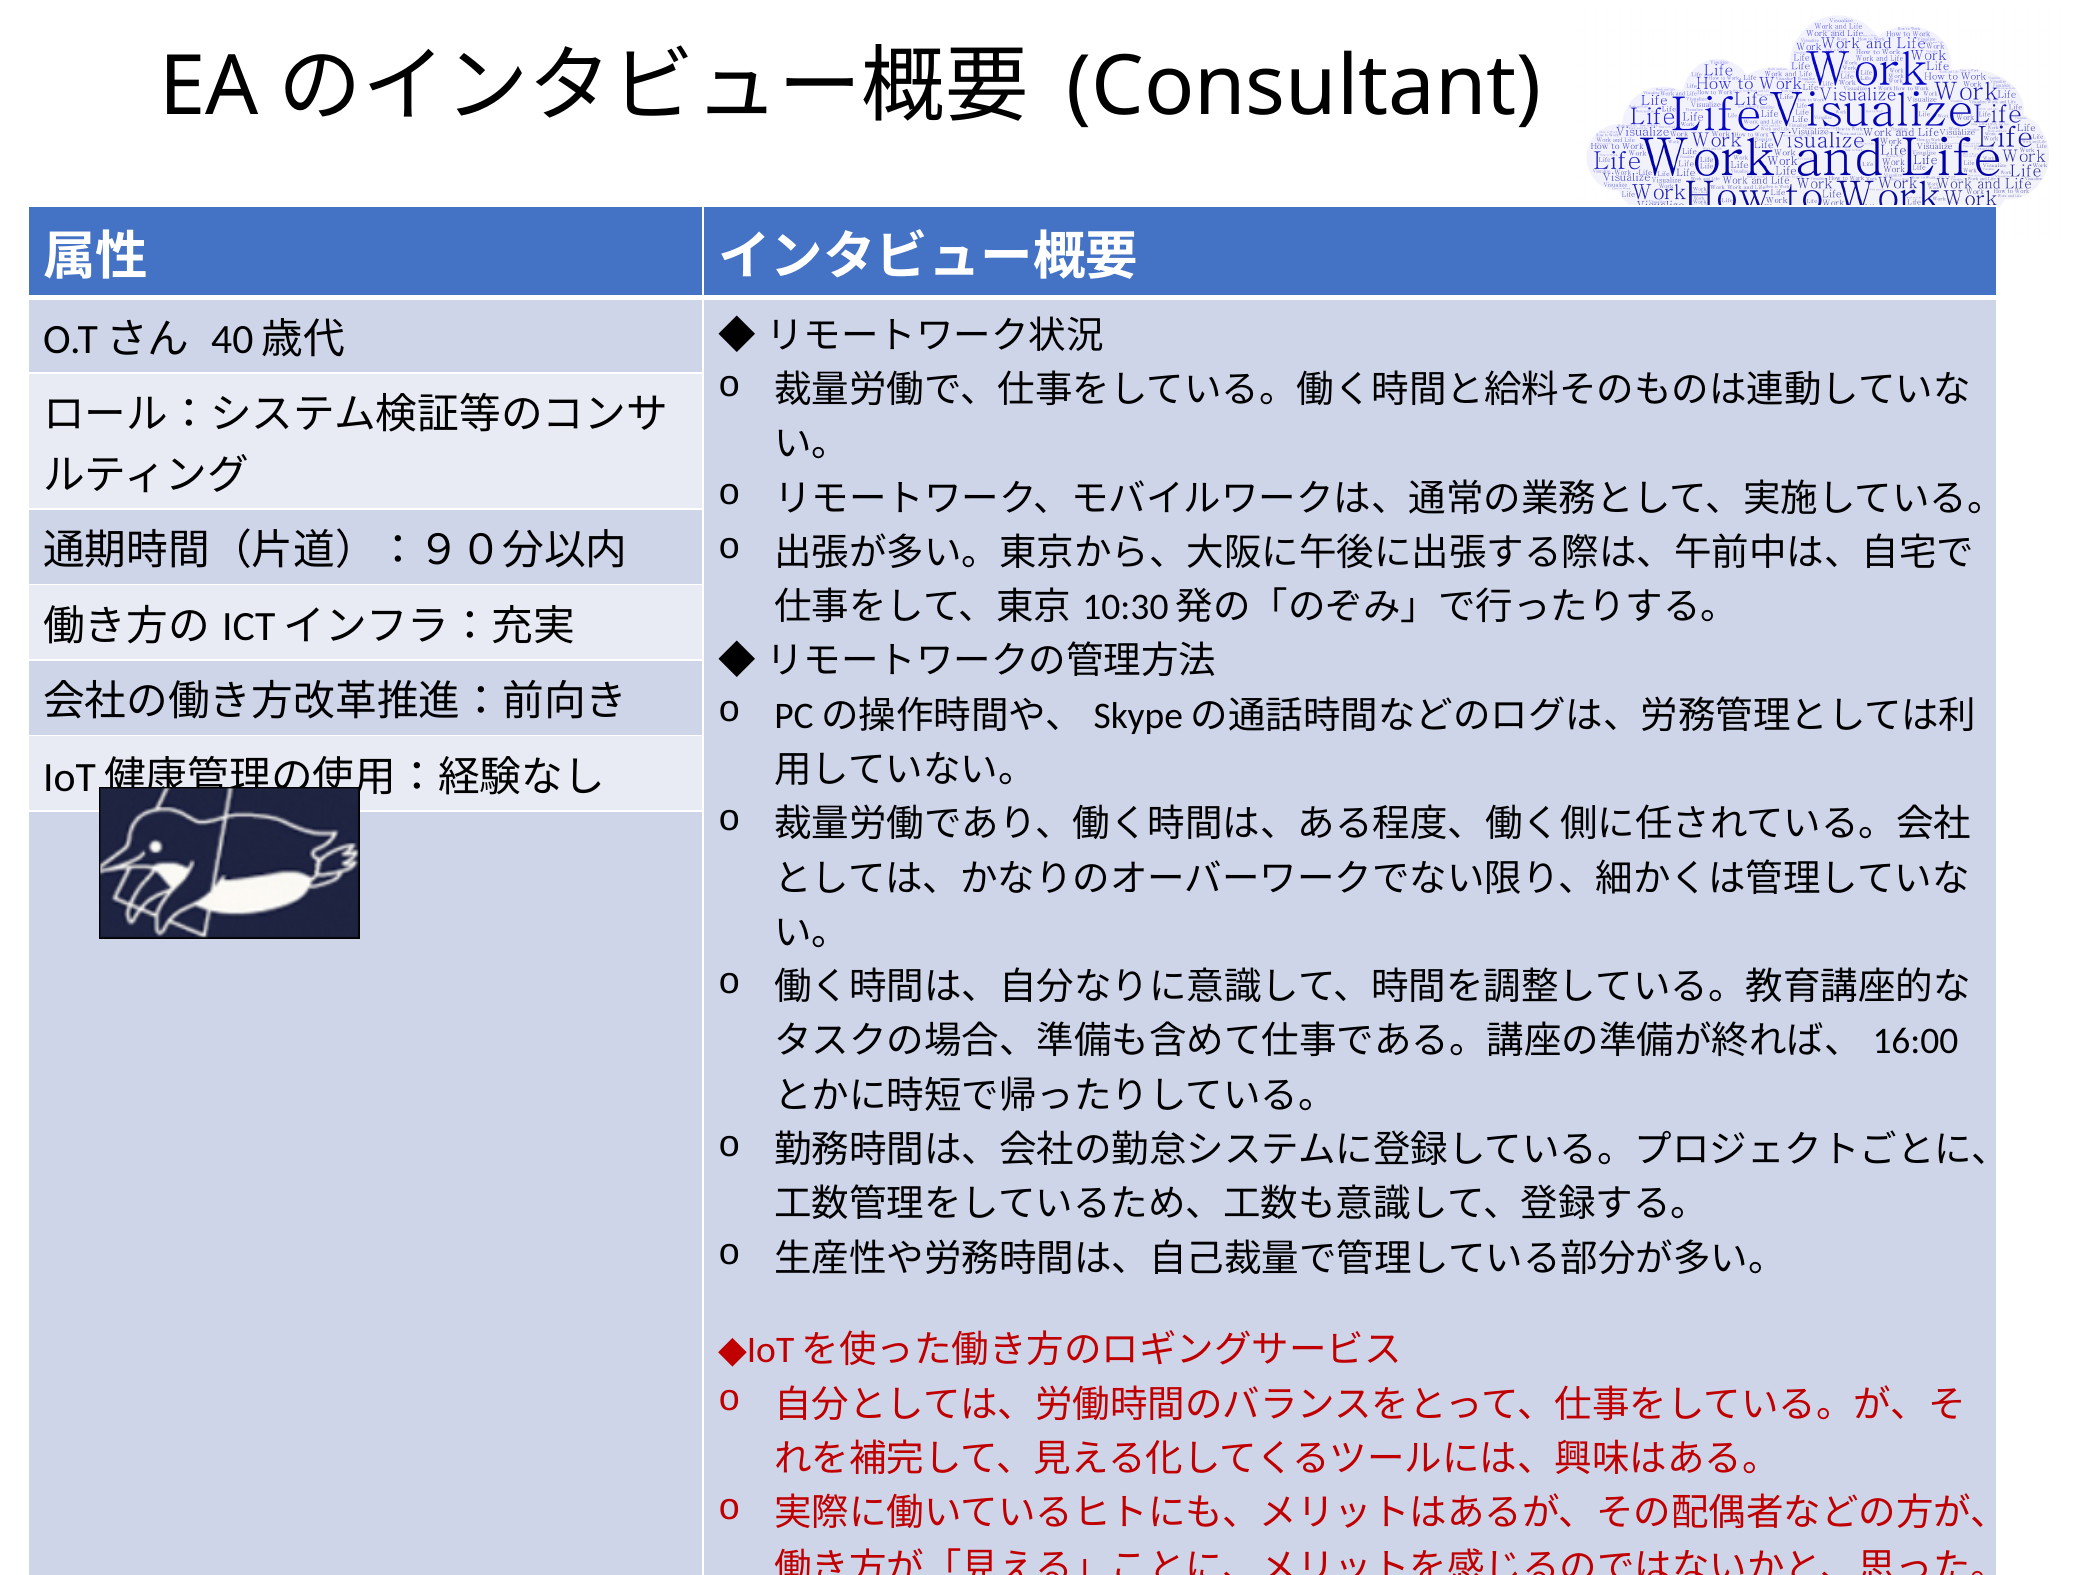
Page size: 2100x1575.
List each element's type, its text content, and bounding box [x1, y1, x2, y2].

table_cell ◆リモートワーク状況 裁量労働で、仕事をしている。働く時間と給料そのものは連動していない。 リモートワーク、モバイルワークは、通常の業務として、実施している。 出張が多い。東京から、大阪に午後に出張する際は、午前中は、自宅で仕事をして、東京10:30発の「のぞみ」で行ったりする。 ◆リモートワークの管理方法 PCの操作時間や、Skypeの通話時間などのログは、労務管理としては利用していない。 裁量労働であり、働く時間は、ある程度、働く側に任されている。会社としては、かなりのオーバーワークでない限り、細かくは管理していない。 働く時間は、自分なりに意識して、時間を調整している。教育講座的なタスクの場合、準備も含めて仕事である。講座の準備が終れば、16:00とかに時短で帰ったりしている。 勤務時間は、会社の勤怠システムに登録している。プロジェクトごとに、工数管理をしているため、工数も意識して、登録する。 生産性や労務時間は、自己裁量で管理している部分が多い。 ◆IoTを使った働き方のロギングサービス 自分としては、労働時間のバランスをとって、仕事をしている。が、それを補完して、見える化してくるツールには、興味はある。 実際に働いているヒトにも、メリットはあるが、その配偶者などの方が、働き方が「見える」ことに、メリットを感じるのではないかと、思った。 [704, 300, 1996, 1575]
table_cell 会社の働き方改革推進：前向き [29, 661, 702, 735]
table_header インタビュー概要 [704, 207, 1996, 295]
table_cell O.Tさん 40歳代 [29, 300, 702, 372]
table_header 属性 [29, 207, 702, 295]
table_cell 働き方のICTインフラ：充実 [29, 585, 702, 659]
table_cell ロール：システム検証等のコンサルティング [29, 374, 702, 508]
table_cell [29, 812, 702, 1575]
slide_number 10 [1483, 1500, 1956, 1544]
table_cell 通期時間（片道）：９０分以内 [29, 510, 702, 584]
table_cell IoT健康管理の使用：経験なし [29, 736, 702, 810]
picture [1574, 9, 2061, 244]
picture [99, 787, 360, 940]
footer Smart SE K5 [695, 1500, 1405, 1544]
title EAのインタビュー概要 (Consultant) [144, 18, 1956, 157]
